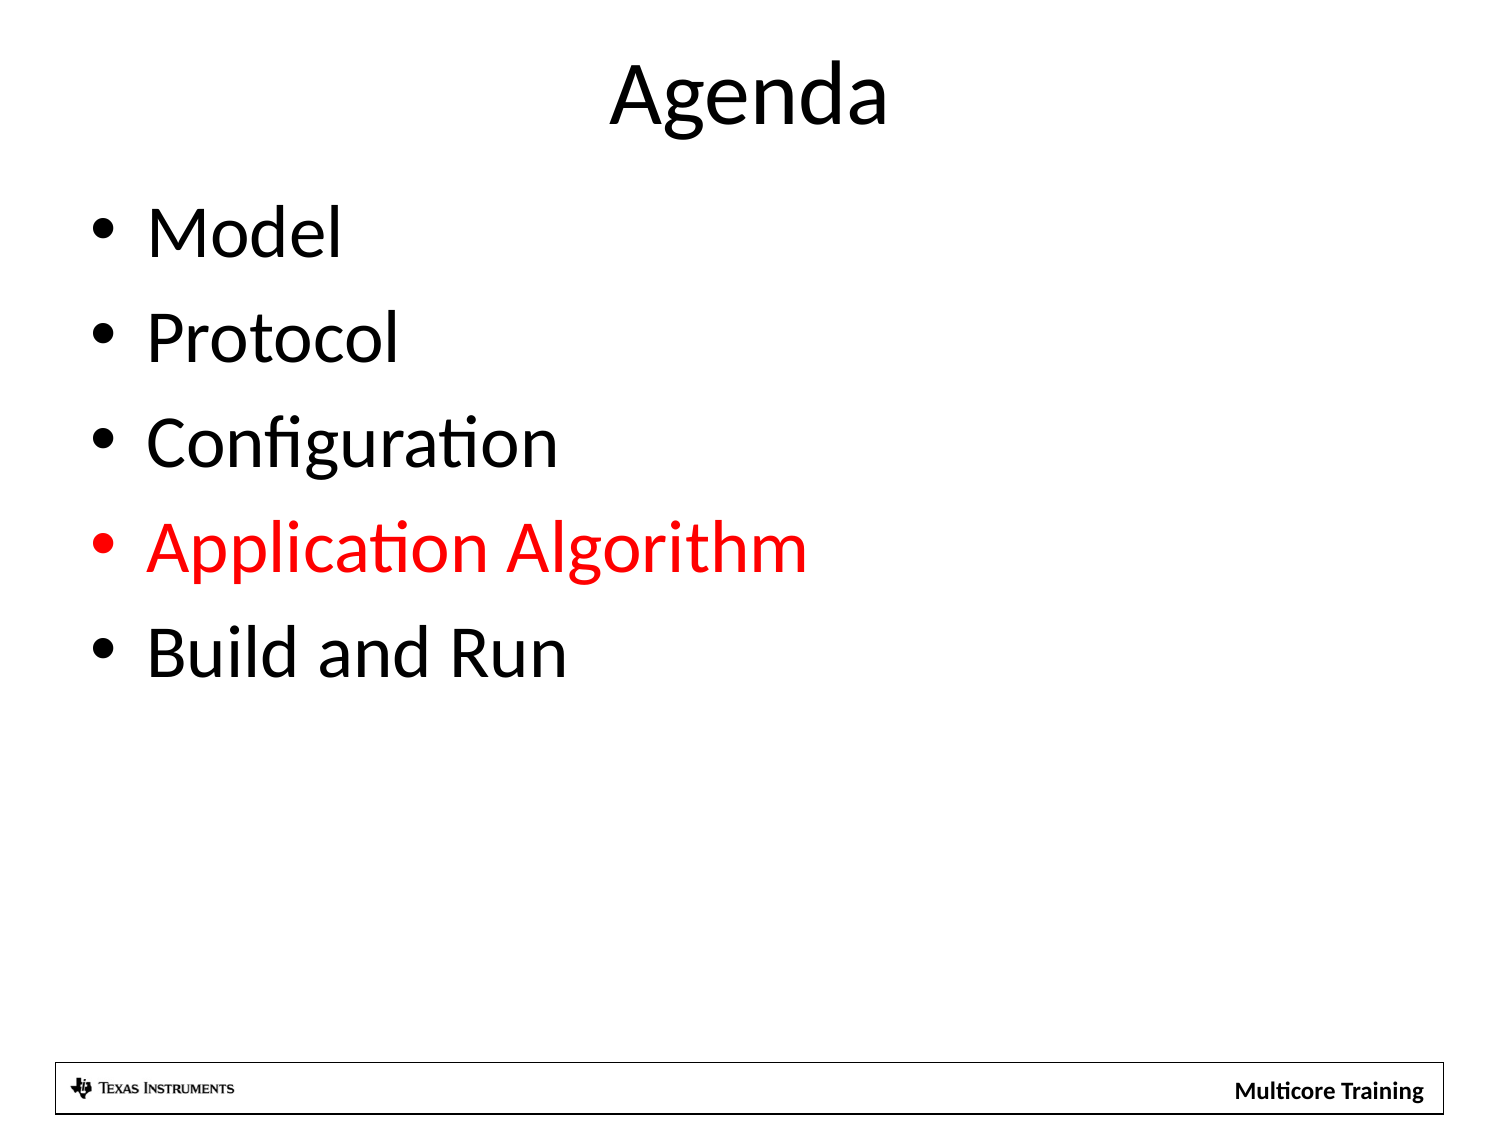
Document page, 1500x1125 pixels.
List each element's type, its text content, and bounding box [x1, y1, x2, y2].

list Model Protocol Configuration Application Algorithm Build and Run [74, 174, 1426, 1006]
picture [59, 1066, 245, 1110]
title Agenda [74, 12, 1426, 163]
